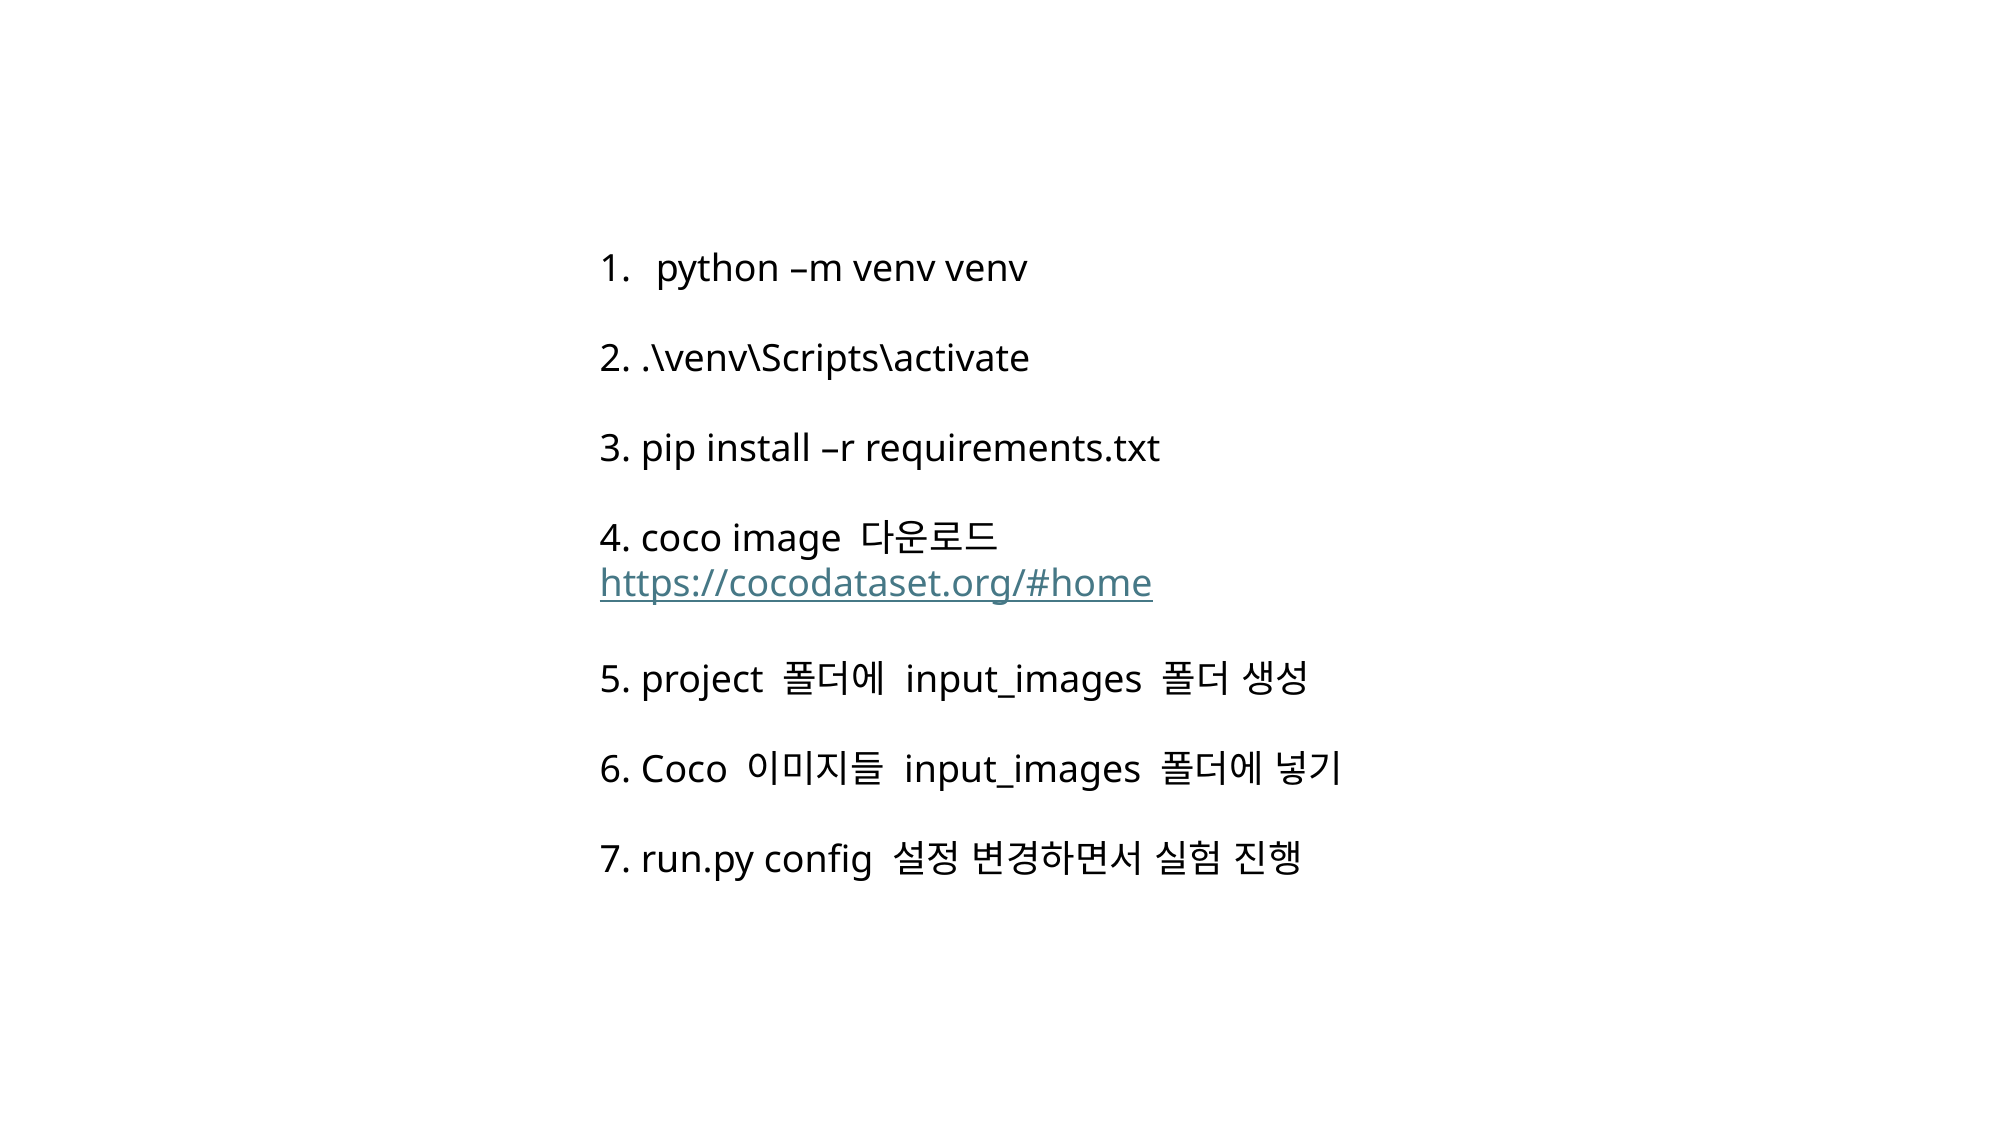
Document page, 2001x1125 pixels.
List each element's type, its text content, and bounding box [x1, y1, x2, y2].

text_box python –m venv venv 2. .\venv\Scripts\activate 3. pip install –r requirements.txt 4. coco image 다운로드 https://cocodataset.org/#home 5. project 폴더에 input_images 폴더 생성 6. Coco 이미지들 input_images 폴더에 넣기 7. run.py config 설정 변경하면서 실험 진행 [584, 236, 1416, 888]
